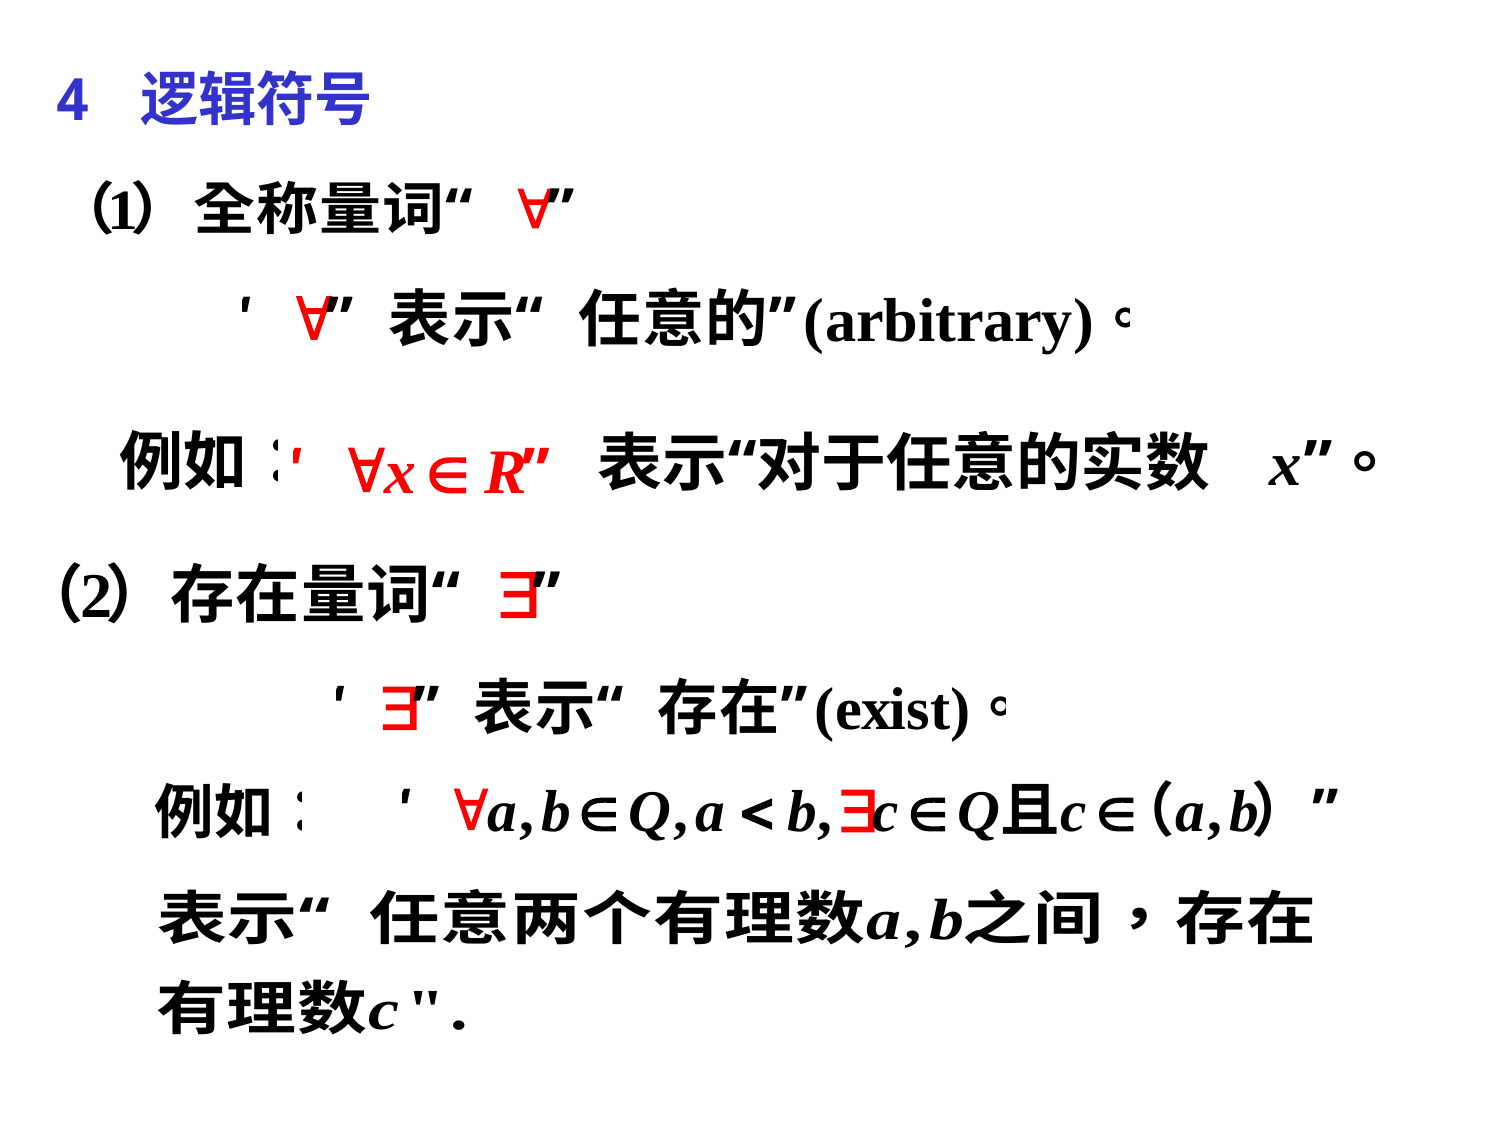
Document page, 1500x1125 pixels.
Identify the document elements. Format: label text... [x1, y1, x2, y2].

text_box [112, 420, 278, 501]
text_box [336, 668, 1006, 755]
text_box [242, 278, 1130, 367]
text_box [402, 772, 1358, 856]
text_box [293, 429, 569, 510]
text_box 4 逻辑符号 [41, 54, 573, 140]
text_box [78, 172, 596, 249]
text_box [45, 553, 581, 644]
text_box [147, 881, 1329, 1047]
